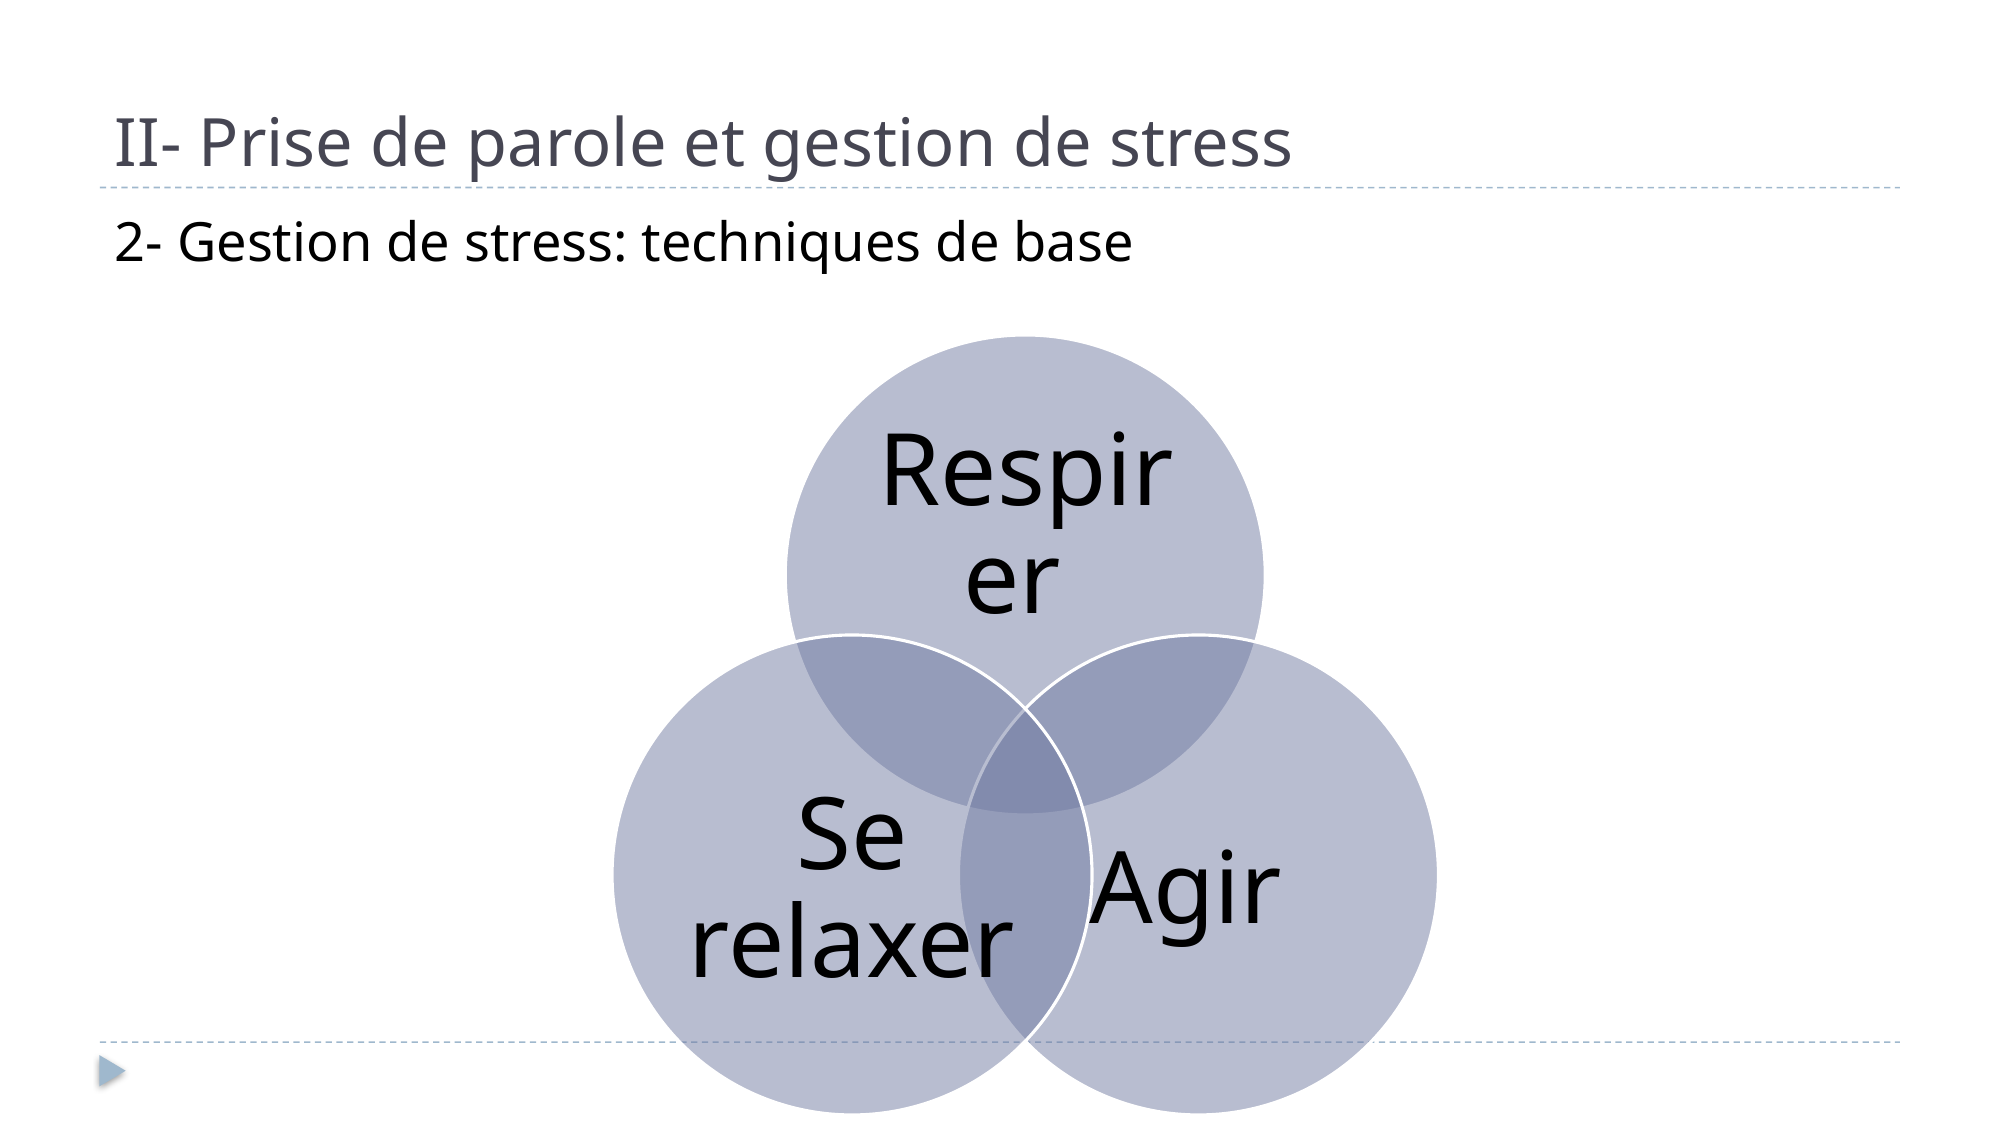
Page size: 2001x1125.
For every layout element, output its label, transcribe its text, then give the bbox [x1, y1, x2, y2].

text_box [349, 324, 1701, 1125]
list 2- Gestion de stress: techniques de base [99, 200, 1900, 1010]
title II- Prise de parole et gestion de stress [99, 24, 1900, 188]
